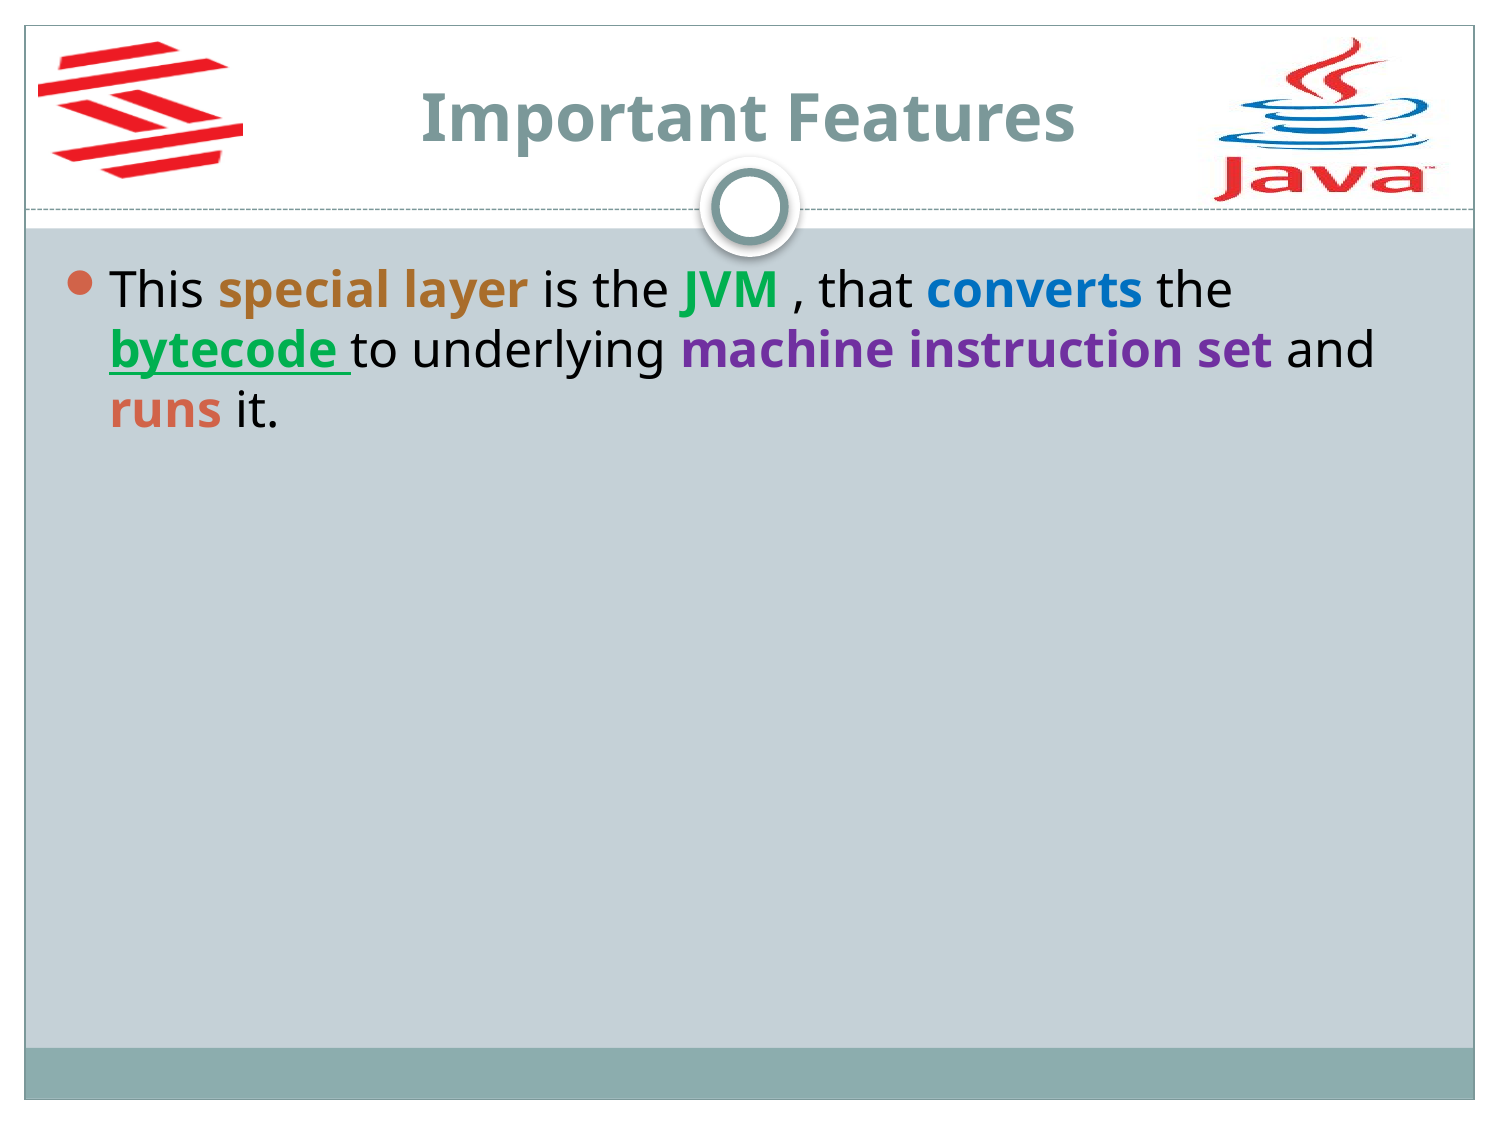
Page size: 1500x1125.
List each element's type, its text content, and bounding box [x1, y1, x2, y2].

list This special layer is the JVM , that converts the bytecode to underlying machine instruction set and runs it. [49, 250, 1471, 1047]
picture [37, 40, 243, 185]
title Important Features [237, 37, 1157, 162]
picture [1163, 30, 1471, 209]
